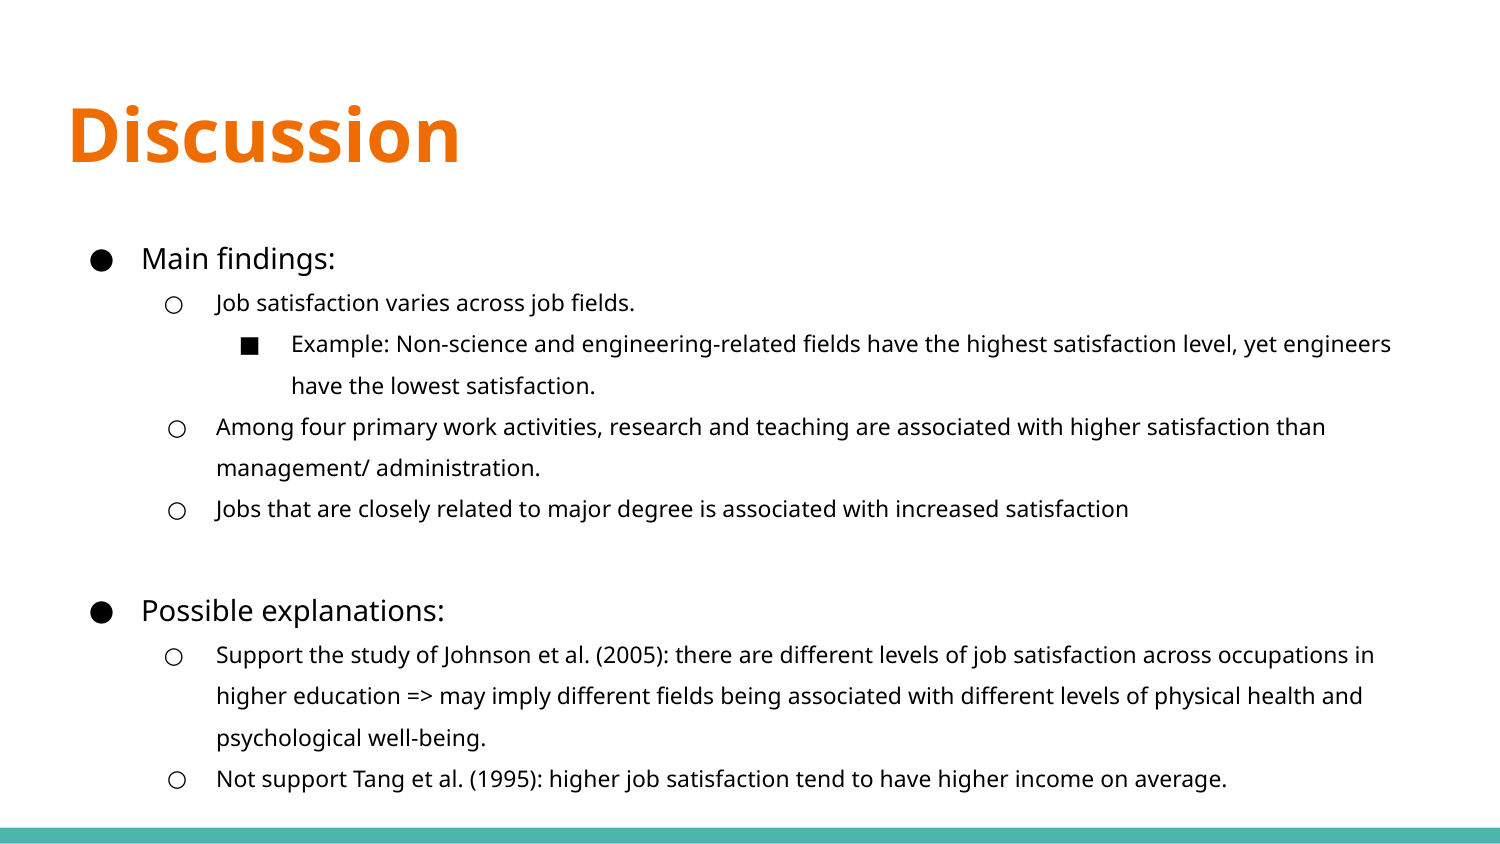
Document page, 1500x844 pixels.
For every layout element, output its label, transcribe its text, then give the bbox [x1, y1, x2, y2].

list Main findings: Job satisfaction varies across job fields. Example: Non-science and engineering-related fields have the highest satisfaction level, yet engineers have the lowest satisfaction. Among four primary work activities, research and teaching are associated with higher satisfaction than management/ administration. Jobs that are closely related to major degree is associated with increased satisfaction Possible explanations: Support the study of Johnson et al. (2005): there are different levels of job satisfaction across occupations in higher education => may imply different fields being associated with different levels of physical health and psychological well-being. Not support Tang et al. (1995): higher job satisfaction tend to have higher income on average. [51, 207, 1449, 775]
title Discussion [51, 72, 1449, 189]
